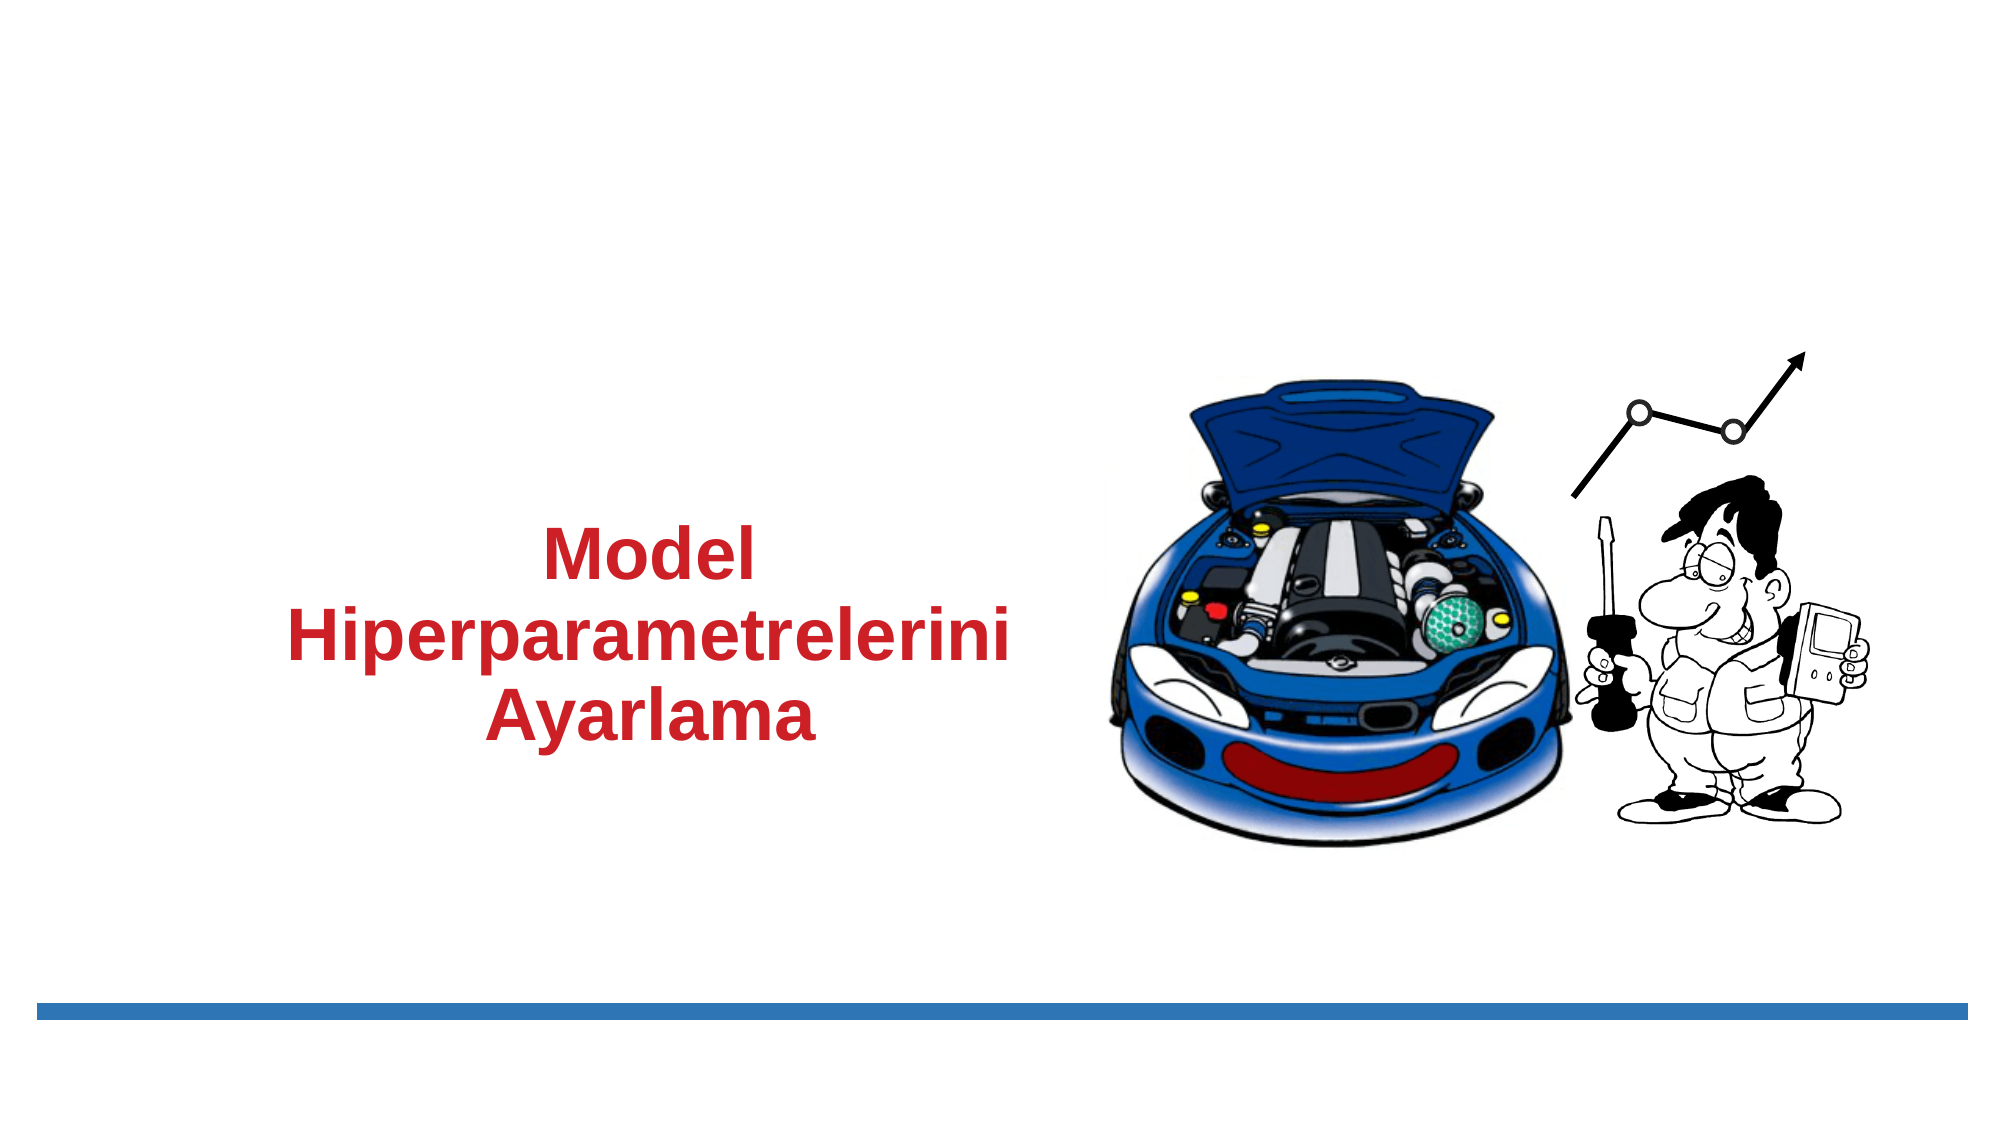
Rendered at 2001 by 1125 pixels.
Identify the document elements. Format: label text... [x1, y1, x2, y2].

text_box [1091, 364, 1872, 865]
title Model Hiperparametrelerini Ayarlama [162, 508, 1091, 765]
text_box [1573, 349, 1810, 498]
